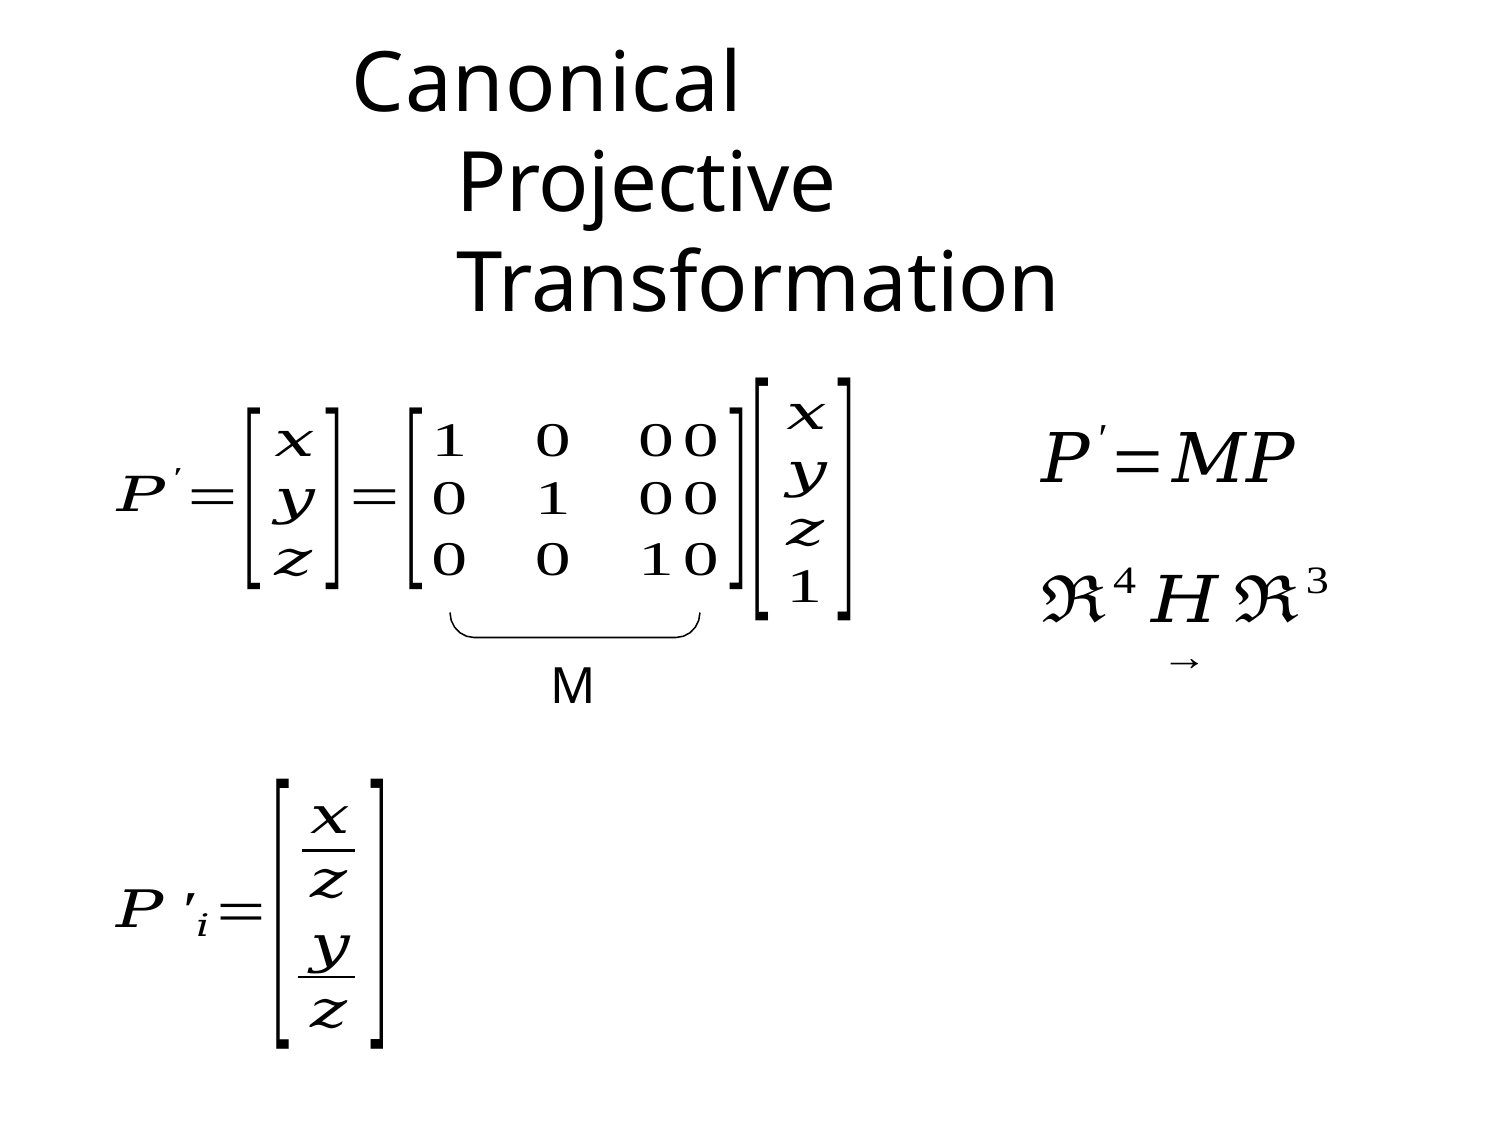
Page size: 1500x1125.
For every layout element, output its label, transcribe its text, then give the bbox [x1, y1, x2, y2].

text_box M [548, 650, 602, 713]
text_box [450, 612, 700, 638]
title Canonical Projective Transformation [349, 25, 1126, 328]
